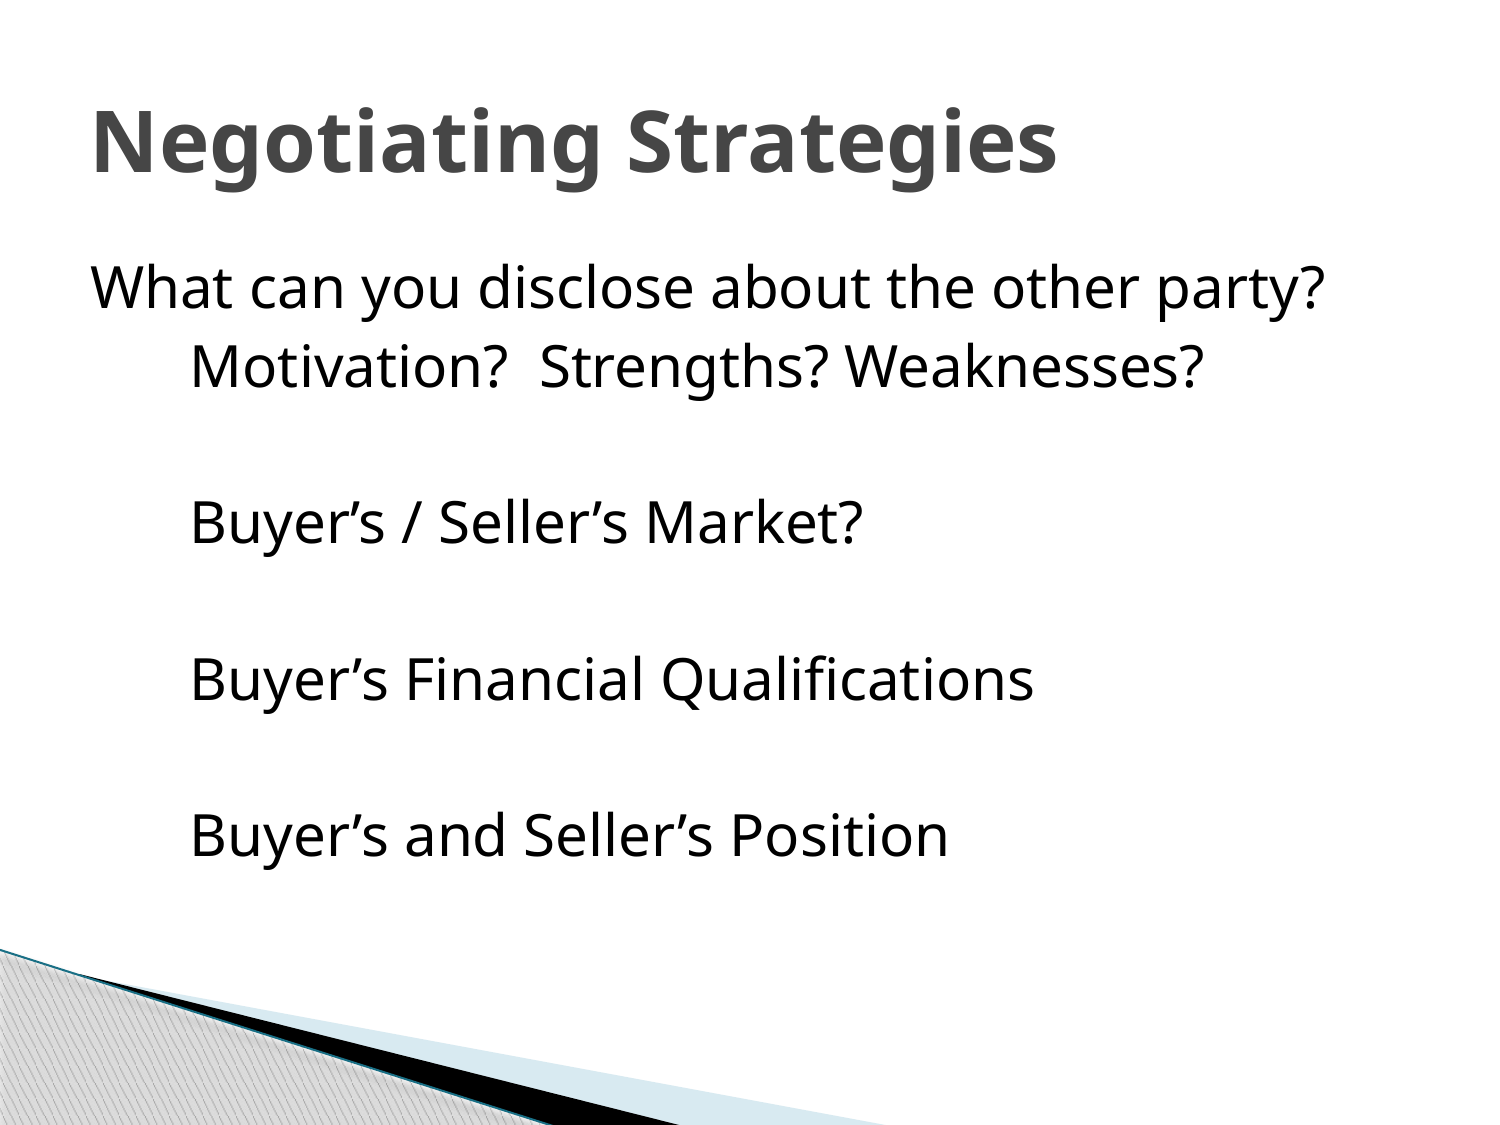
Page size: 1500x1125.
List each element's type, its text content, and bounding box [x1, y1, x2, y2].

list What can you disclose about the other party? Motivation? Strengths? Weaknesses? Buyer’s / Seller’s Market? Buyer’s Financial Qualifications Buyer’s and Seller’s Position [75, 242, 1425, 986]
title Negotiating Strategies [75, 45, 1425, 233]
